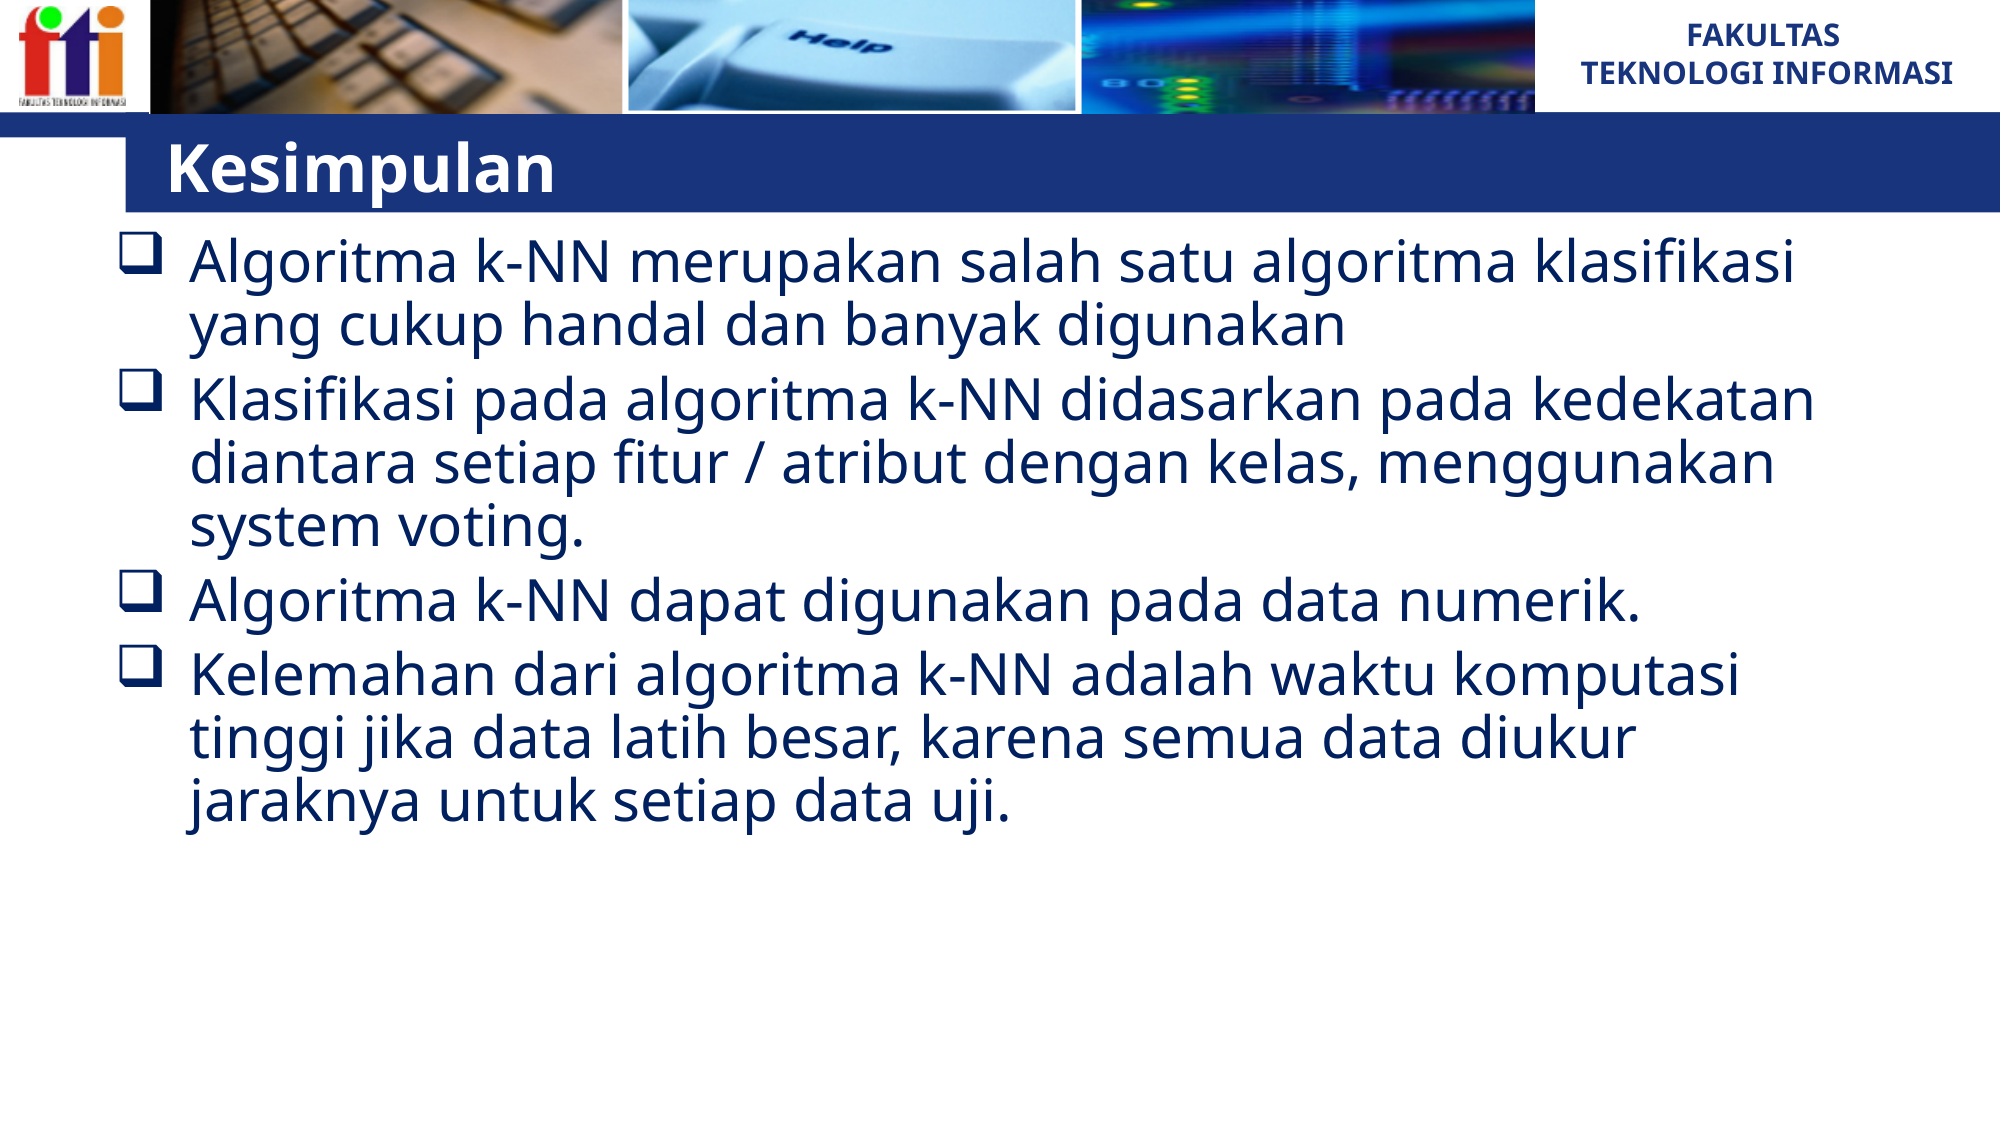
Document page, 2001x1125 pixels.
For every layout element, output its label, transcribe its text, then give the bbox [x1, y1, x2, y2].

picture [149, 0, 1535, 114]
list Algoritma k-NN merupakan salah satu algoritma klasifikasi yang cukup handal dan banyak digunakan Klasifikasi pada algoritma k-NN didasarkan pada kedekatan diantara setiap fitur / atribut dengan kelas, menggunakan system voting. Algoritma k-NN dapat digunakan pada data numerik. Kelemahan dari algoritma k-NN adalah waktu komputasi tinggi jika data latih besar, karena semua data diukur jaraknya untuk setiap data uji. [99, 224, 1901, 1038]
title Kesimpulan [149, 119, 1934, 213]
picture [19, 6, 126, 106]
